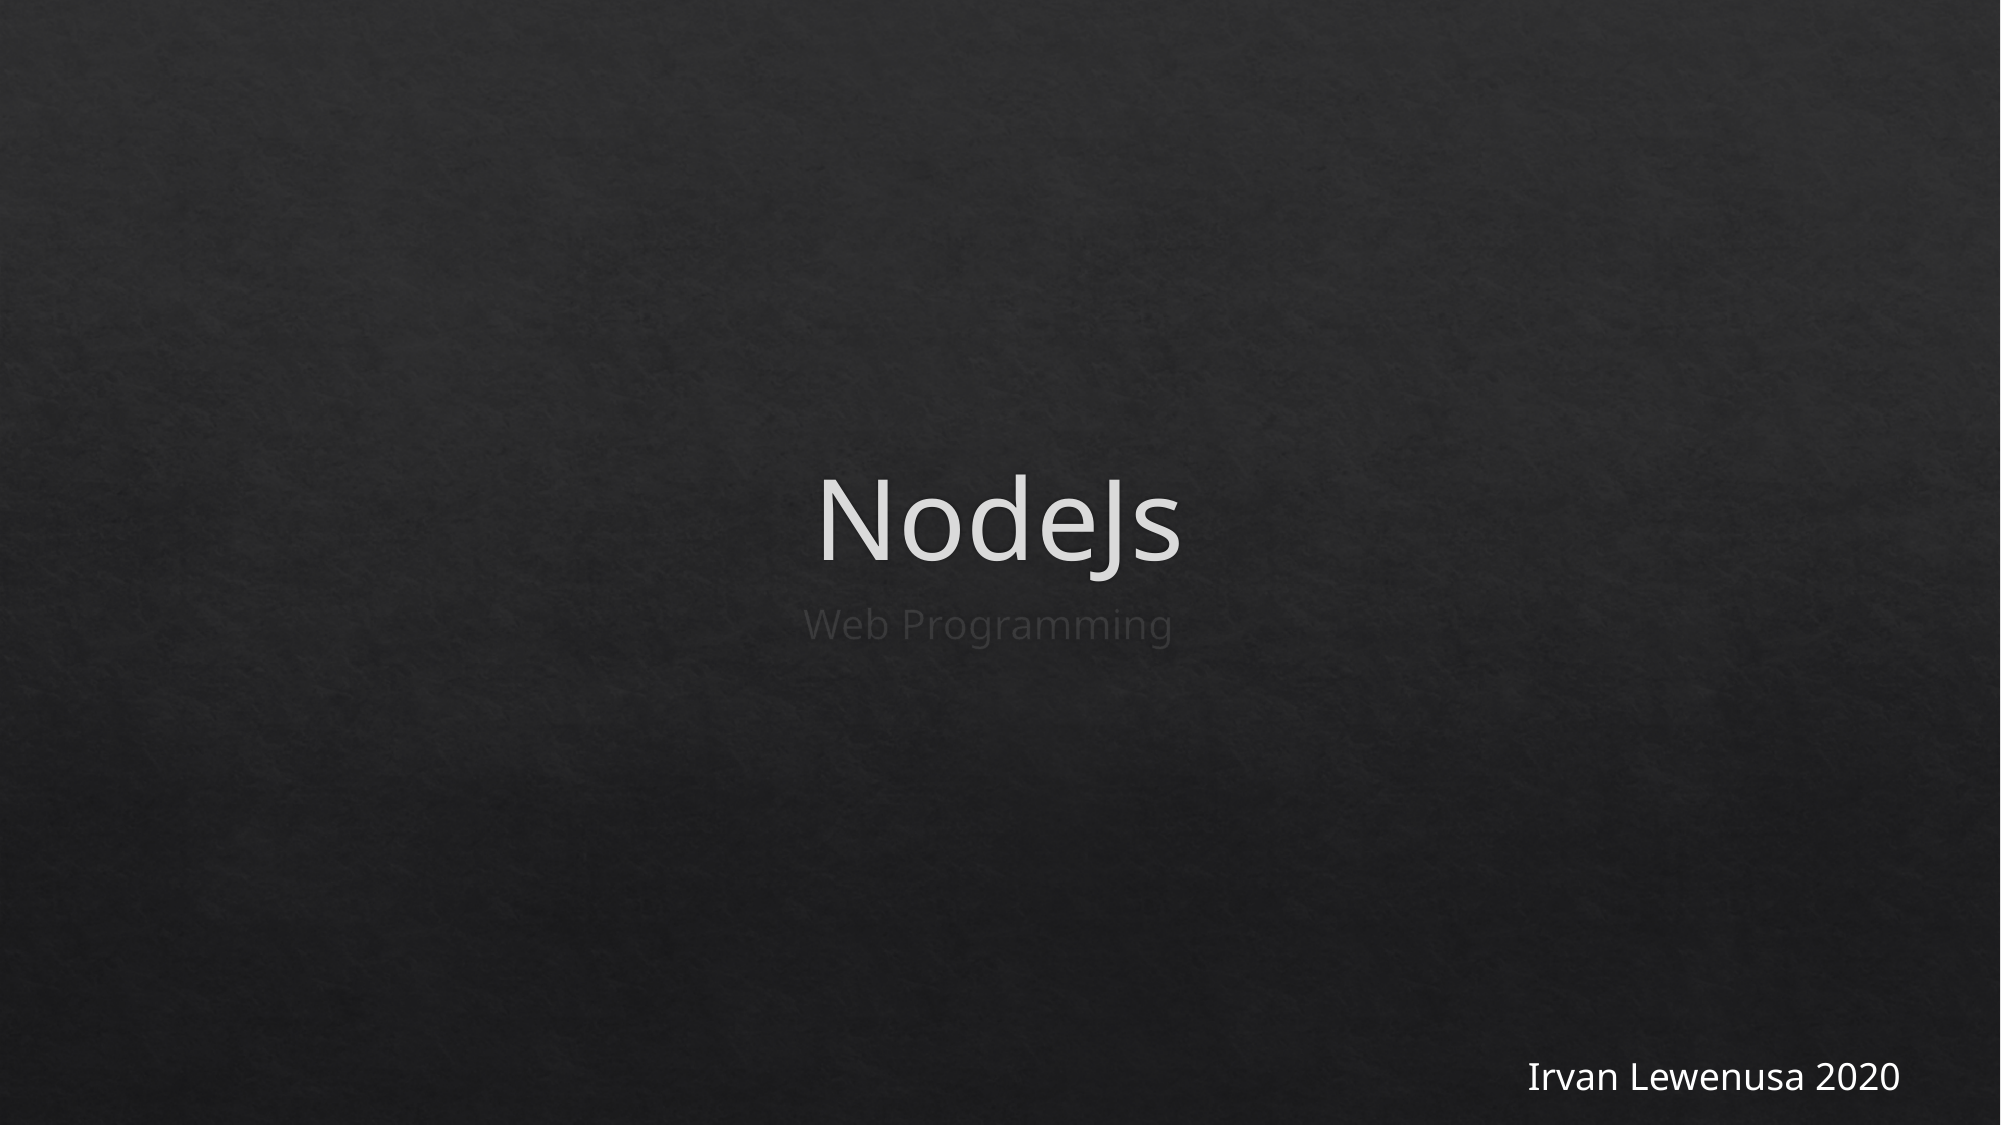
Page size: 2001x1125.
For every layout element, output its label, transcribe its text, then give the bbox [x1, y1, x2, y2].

text_box Irvan Lewenusa 2020 [1513, 1045, 1917, 1106]
subtitle Web Programming [224, 590, 1774, 763]
title NodeJs [224, 290, 1774, 587]
